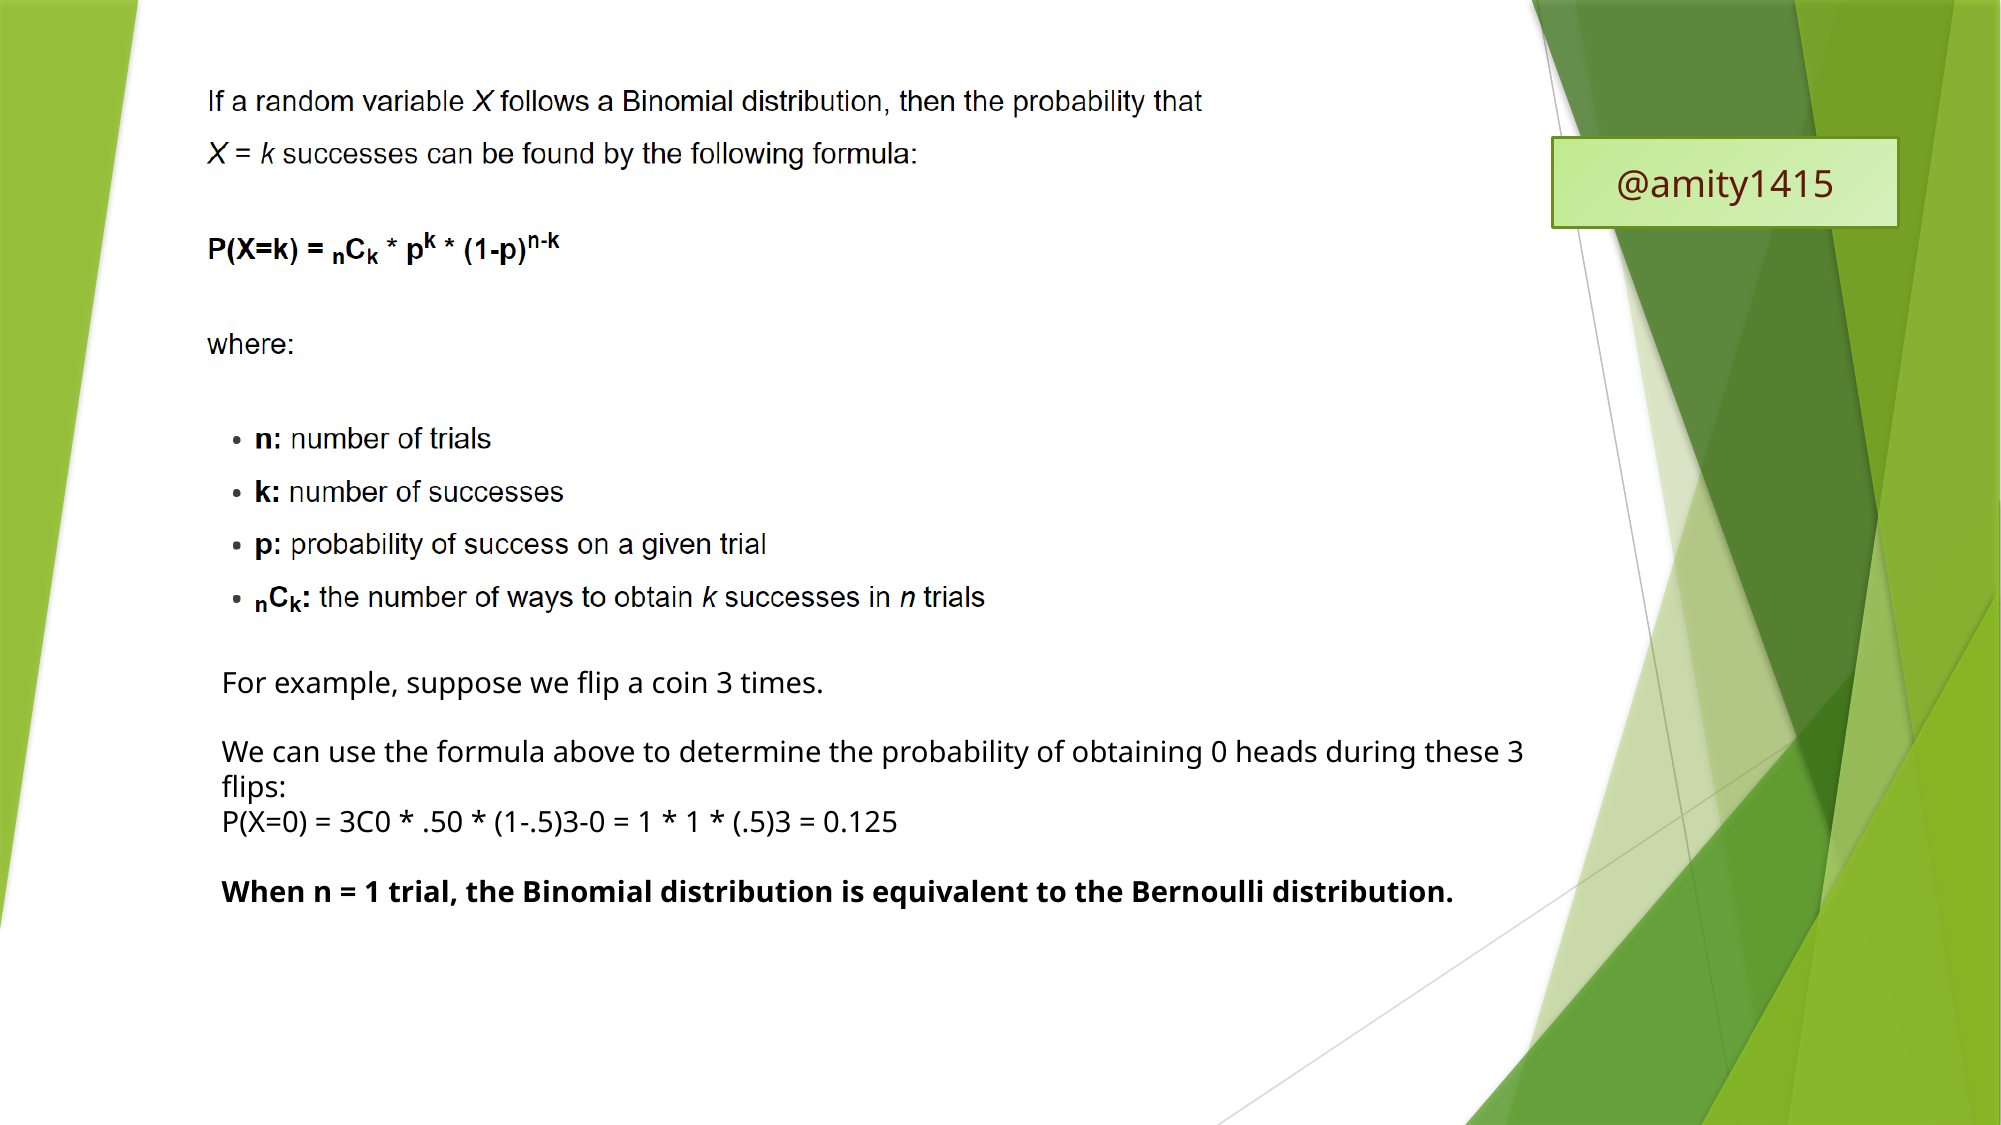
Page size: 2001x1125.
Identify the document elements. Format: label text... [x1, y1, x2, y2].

picture [179, 79, 1236, 635]
text_box For example, suppose we flip a coin 3 times. We can use the formula above to determine the probability of obtaining 0 heads during these 3 flips: P(X=0) = 3C0 * .50 * (1-.5)3-0 = 1 * 1 * (.5)3 = 0.125 When n = 1 trial, the Binomial distribution is equivalent to the Bernoulli distribution. [206, 656, 1544, 916]
text_box @amity1415 [1551, 136, 1900, 229]
